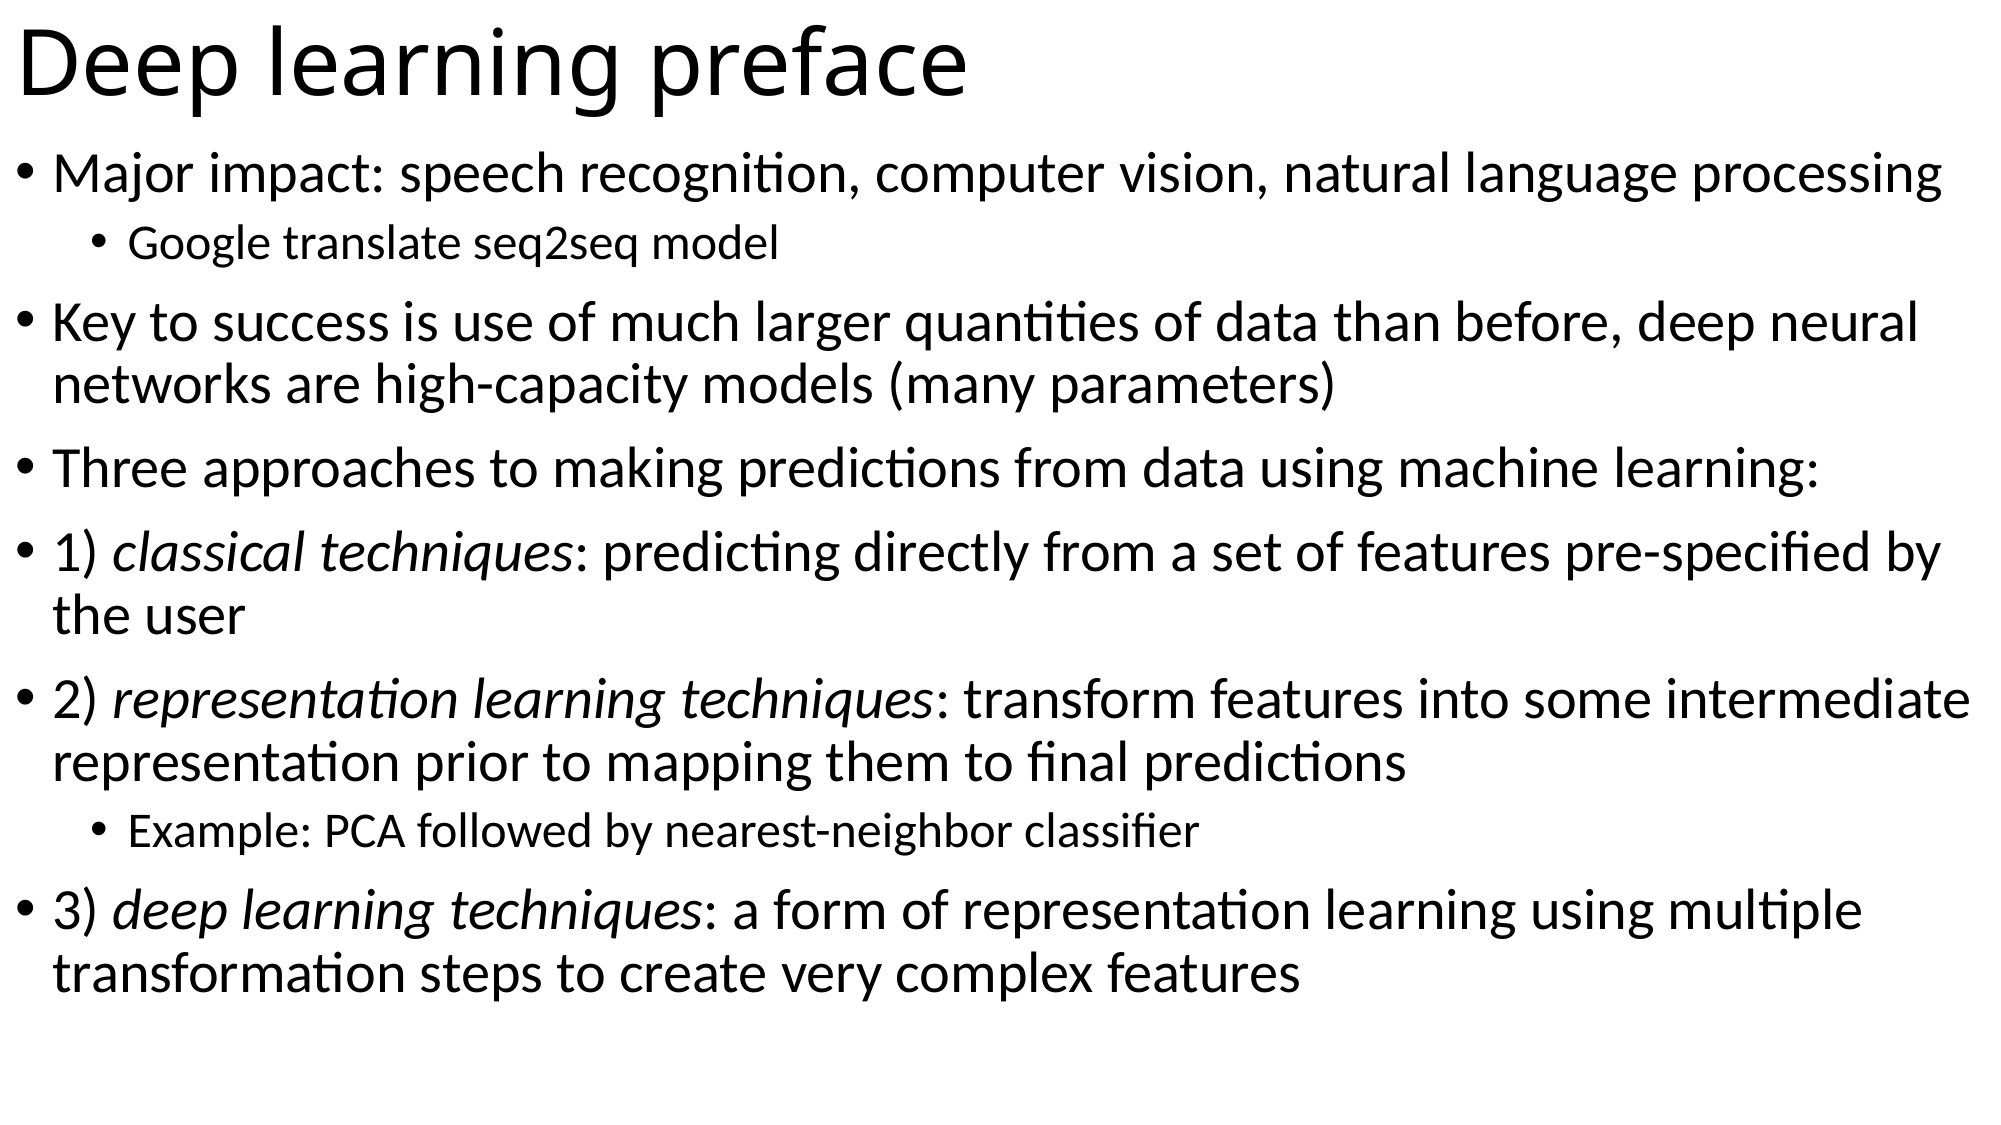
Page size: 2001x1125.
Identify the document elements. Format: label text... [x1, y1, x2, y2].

title Deep learning preface [0, 0, 1725, 133]
list Major impact: speech recognition, computer vision, natural language processing Google translate seq2seq model Key to success is use of much larger quantities of data than before, deep neural networks are high-capacity models (many parameters) Three approaches to making predictions from data using machine learning: 1) classical techniques: predicting directly from a set of features pre-specified by the user 2) representation learning techniques: transform features into some intermediate representation prior to mapping them to final predictions Example: PCA followed by nearest-neighbor classifier 3) deep learning techniques: a form of representation learning using multiple transformation steps to create very complex features [0, 135, 2000, 1125]
